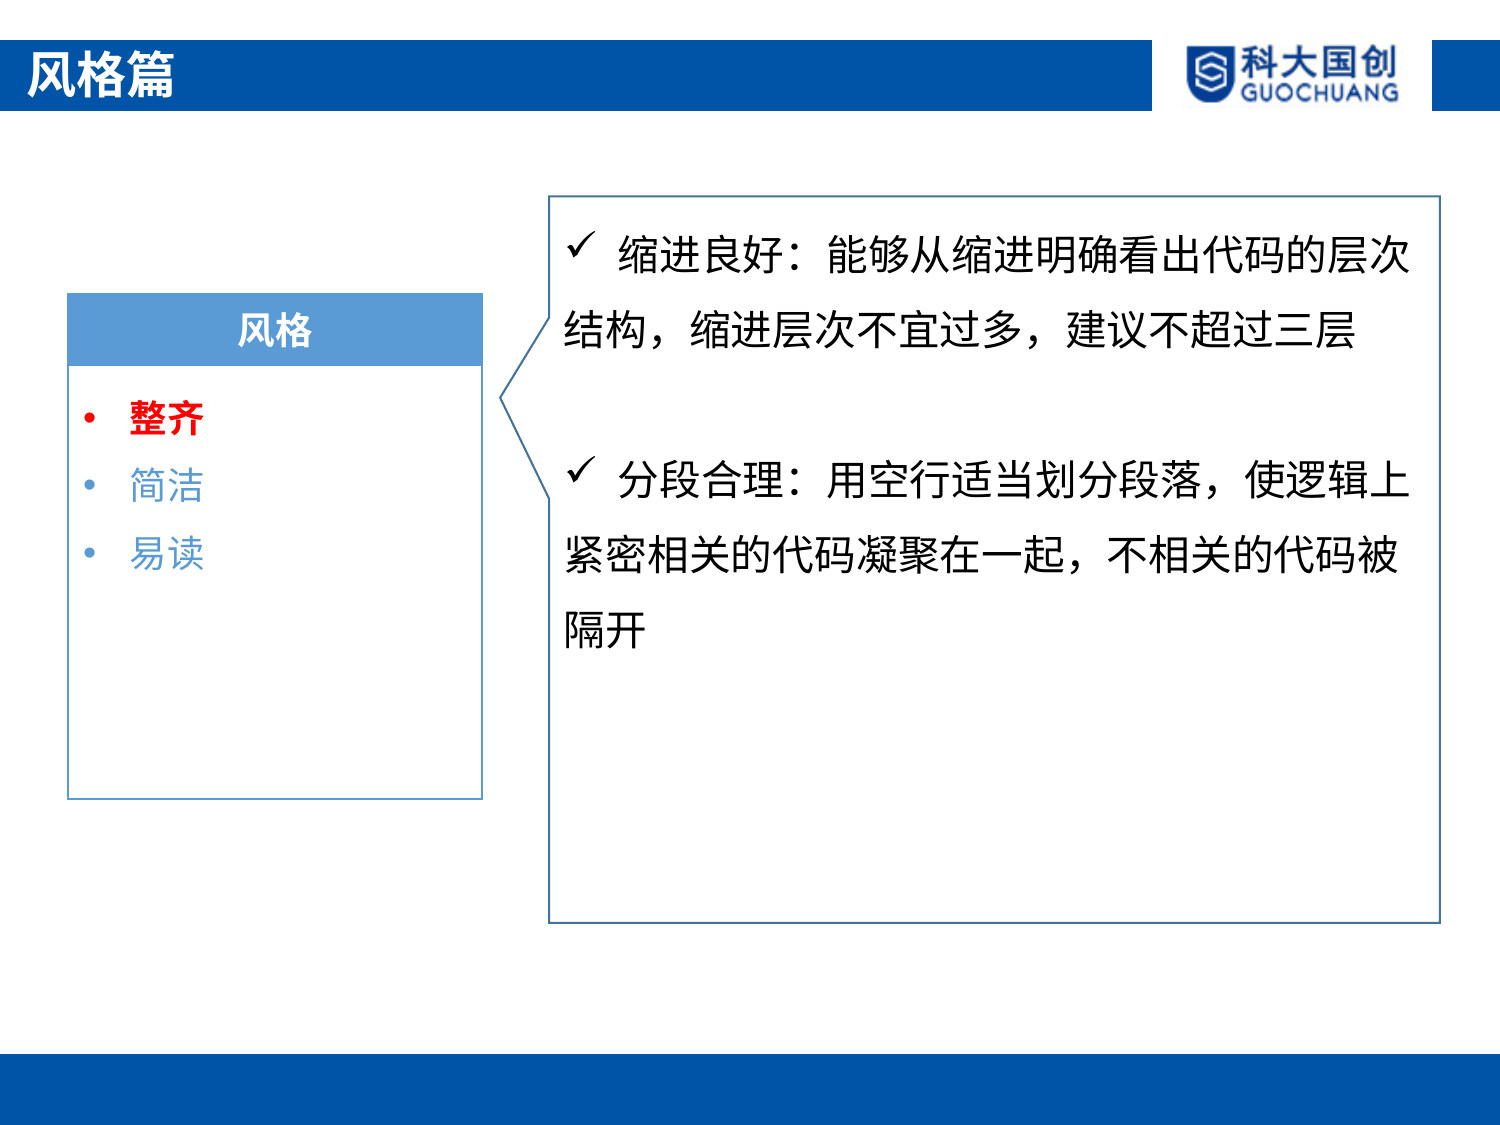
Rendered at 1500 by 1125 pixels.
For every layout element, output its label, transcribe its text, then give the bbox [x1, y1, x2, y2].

text_box 整齐 简洁 易读 [67, 364, 483, 800]
text_box 风格篇 [11, 35, 1152, 111]
text_box 风格 [67, 293, 483, 364]
picture [1182, 43, 1402, 108]
text_box 缩进良好：能够从缩进明确看出代码的层次结构，缩进层次不宜过多，建议不超过三层 分段合理：用空行适当划分段落，使逻辑上紧密相关的代码凝聚在一起，不相关的代码被隔开 [498, 195, 1441, 924]
